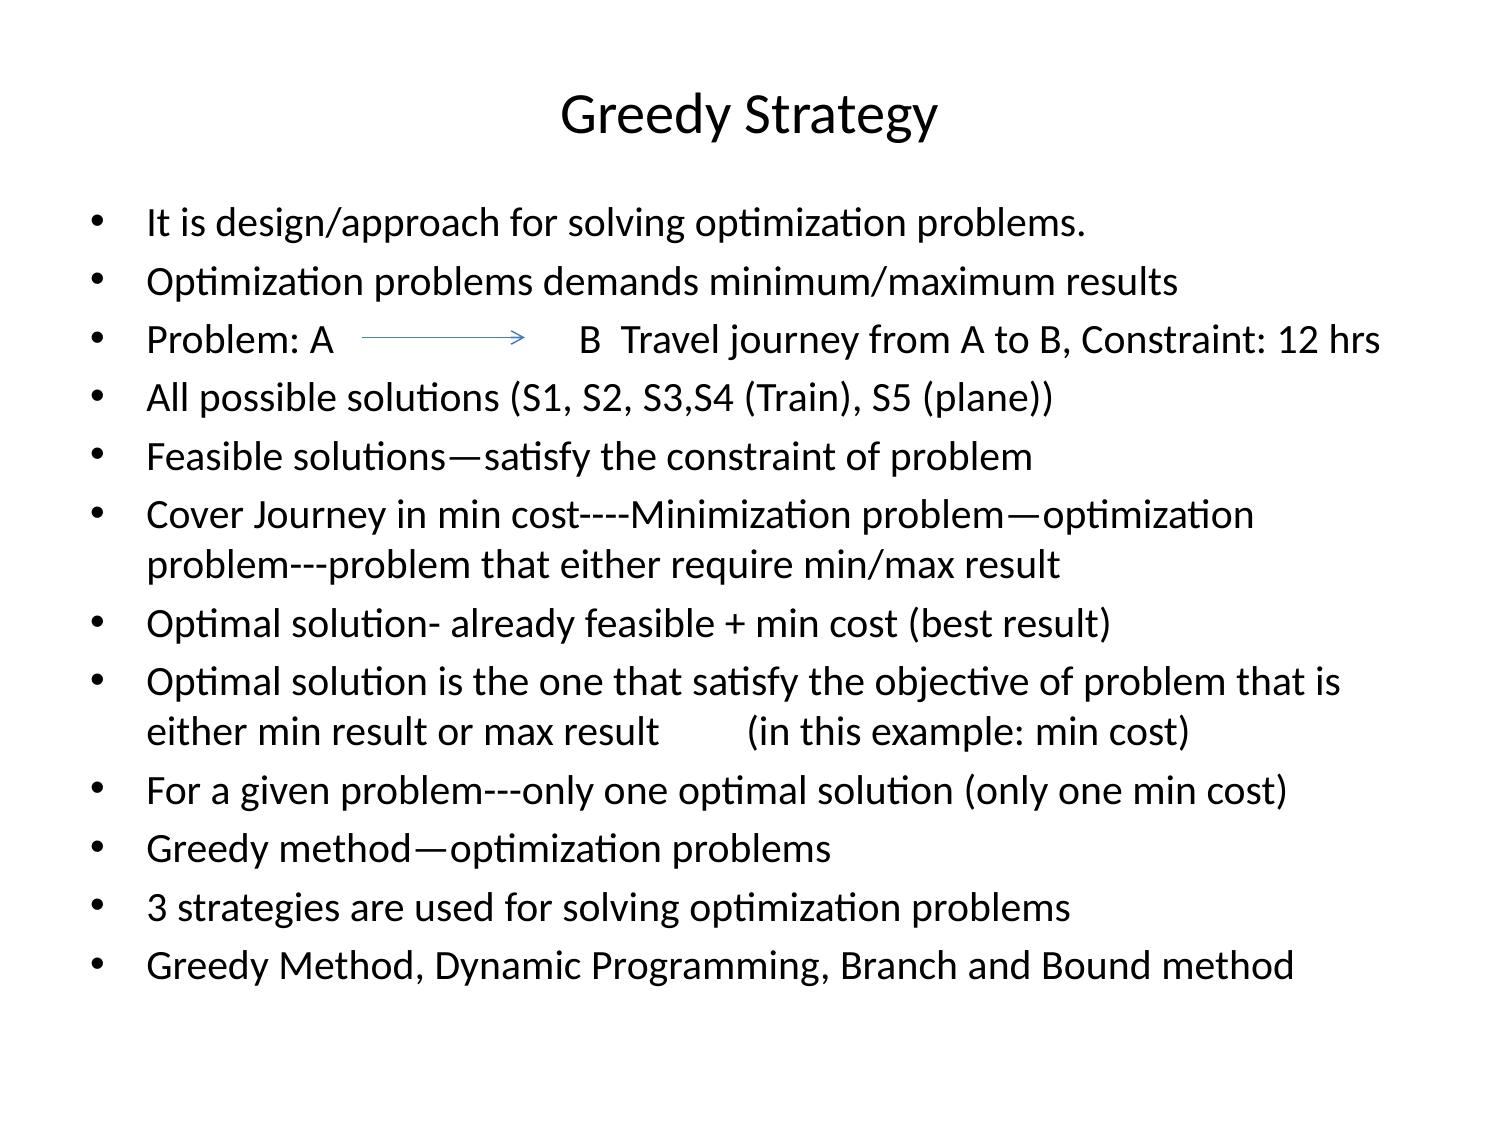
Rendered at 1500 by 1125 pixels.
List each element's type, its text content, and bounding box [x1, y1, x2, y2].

list It is design/approach for solving optimization problems. Optimization problems demands minimum/maximum results Problem: A B Travel journey from A to B, Constraint: 12 hrs All possible solutions (S1, S2, S3,S4 (Train), S5 (plane)) Feasible solutions—satisfy the constraint of problem Cover Journey in min cost----Minimization problem—optimization problem---problem that either require min/max result Optimal solution- already feasible + min cost (best result) Optimal solution is the one that satisfy the objective of problem that is either min result or max result (in this example: min cost) For a given problem---only one optimal solution (only one min cost) Greedy method—optimization problems 3 strategies are used for solving optimization problems Greedy Method, Dynamic Programming, Branch and Bound method [75, 187, 1425, 1025]
title Greedy Strategy [75, 45, 1425, 175]
